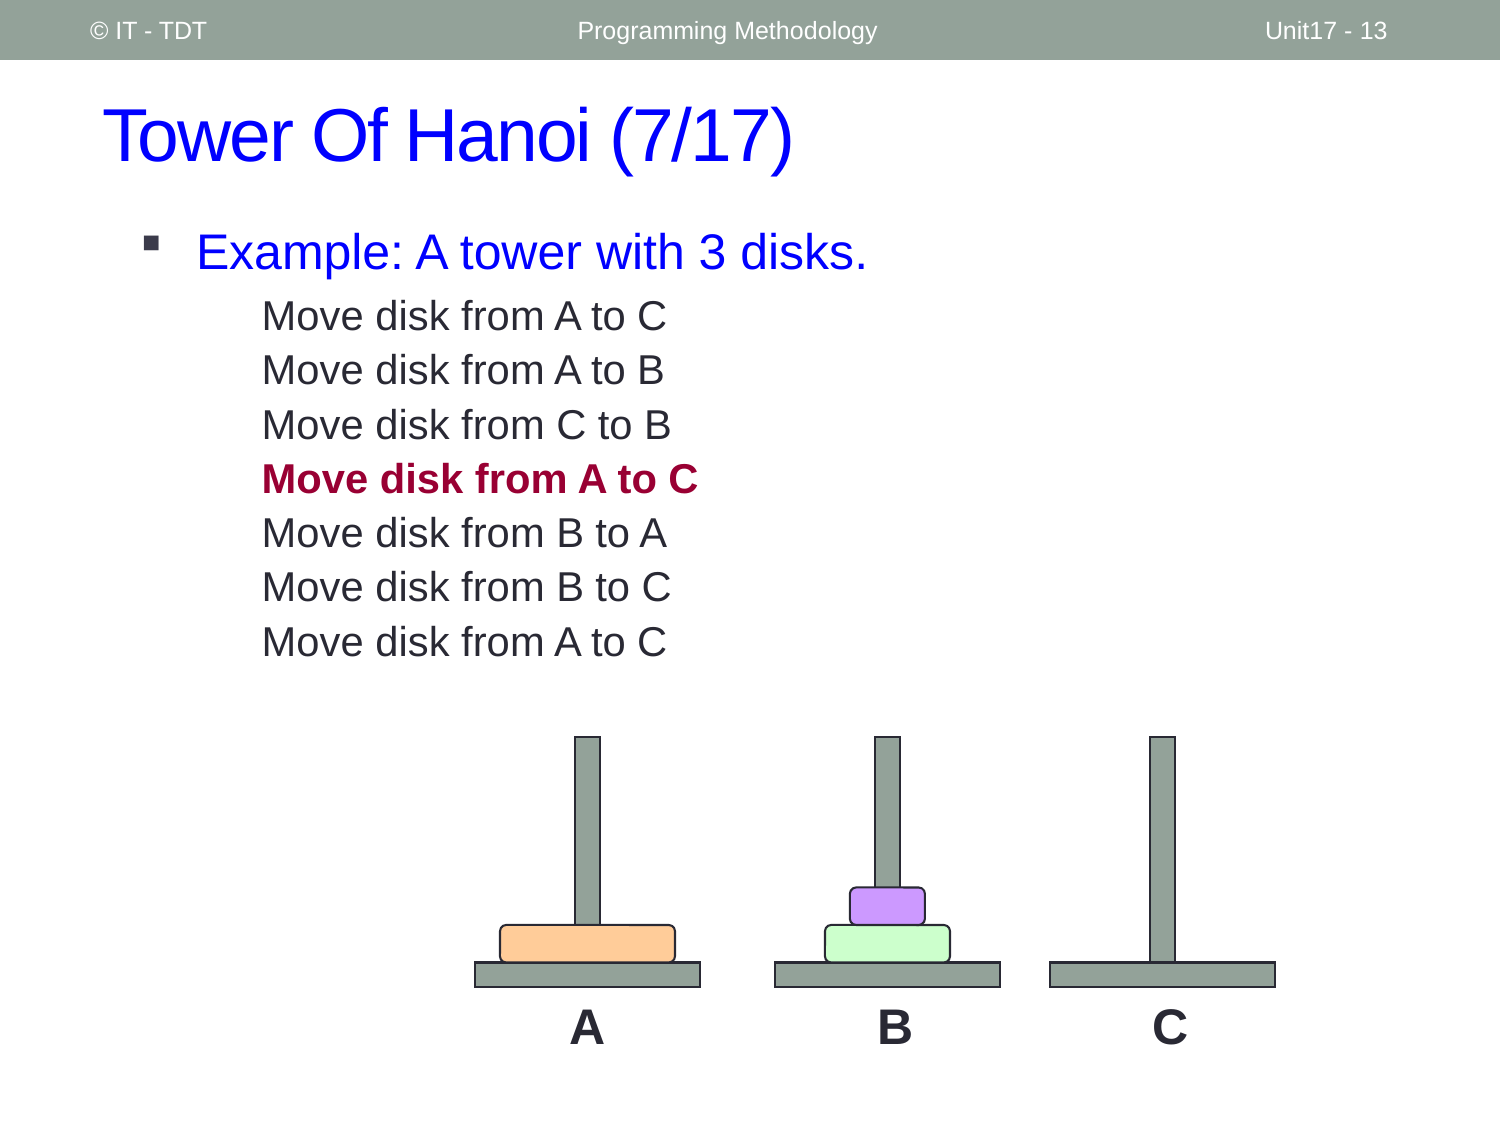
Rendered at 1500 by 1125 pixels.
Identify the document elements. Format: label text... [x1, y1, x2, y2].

slide_number © IT - TDT [75, 3, 550, 57]
text_box A [549, 996, 625, 1063]
title Tower Of Hanoi (7/17) [87, 62, 1463, 200]
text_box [1049, 737, 1276, 988]
text_box B [862, 996, 929, 1063]
text_box Example: A tower with 3 disks. Move disk from A to C Move disk from A to B Move disk from C to B Move disk from A to C Move disk from B to A Move disk from B to C Move disk from A to C [125, 212, 1438, 1038]
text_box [474, 737, 701, 988]
slide_number Unit17 - 13 [1250, 3, 1425, 57]
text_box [774, 737, 1001, 988]
text_box C [1137, 996, 1200, 1063]
footer Programming Methodology [562, 3, 1238, 57]
